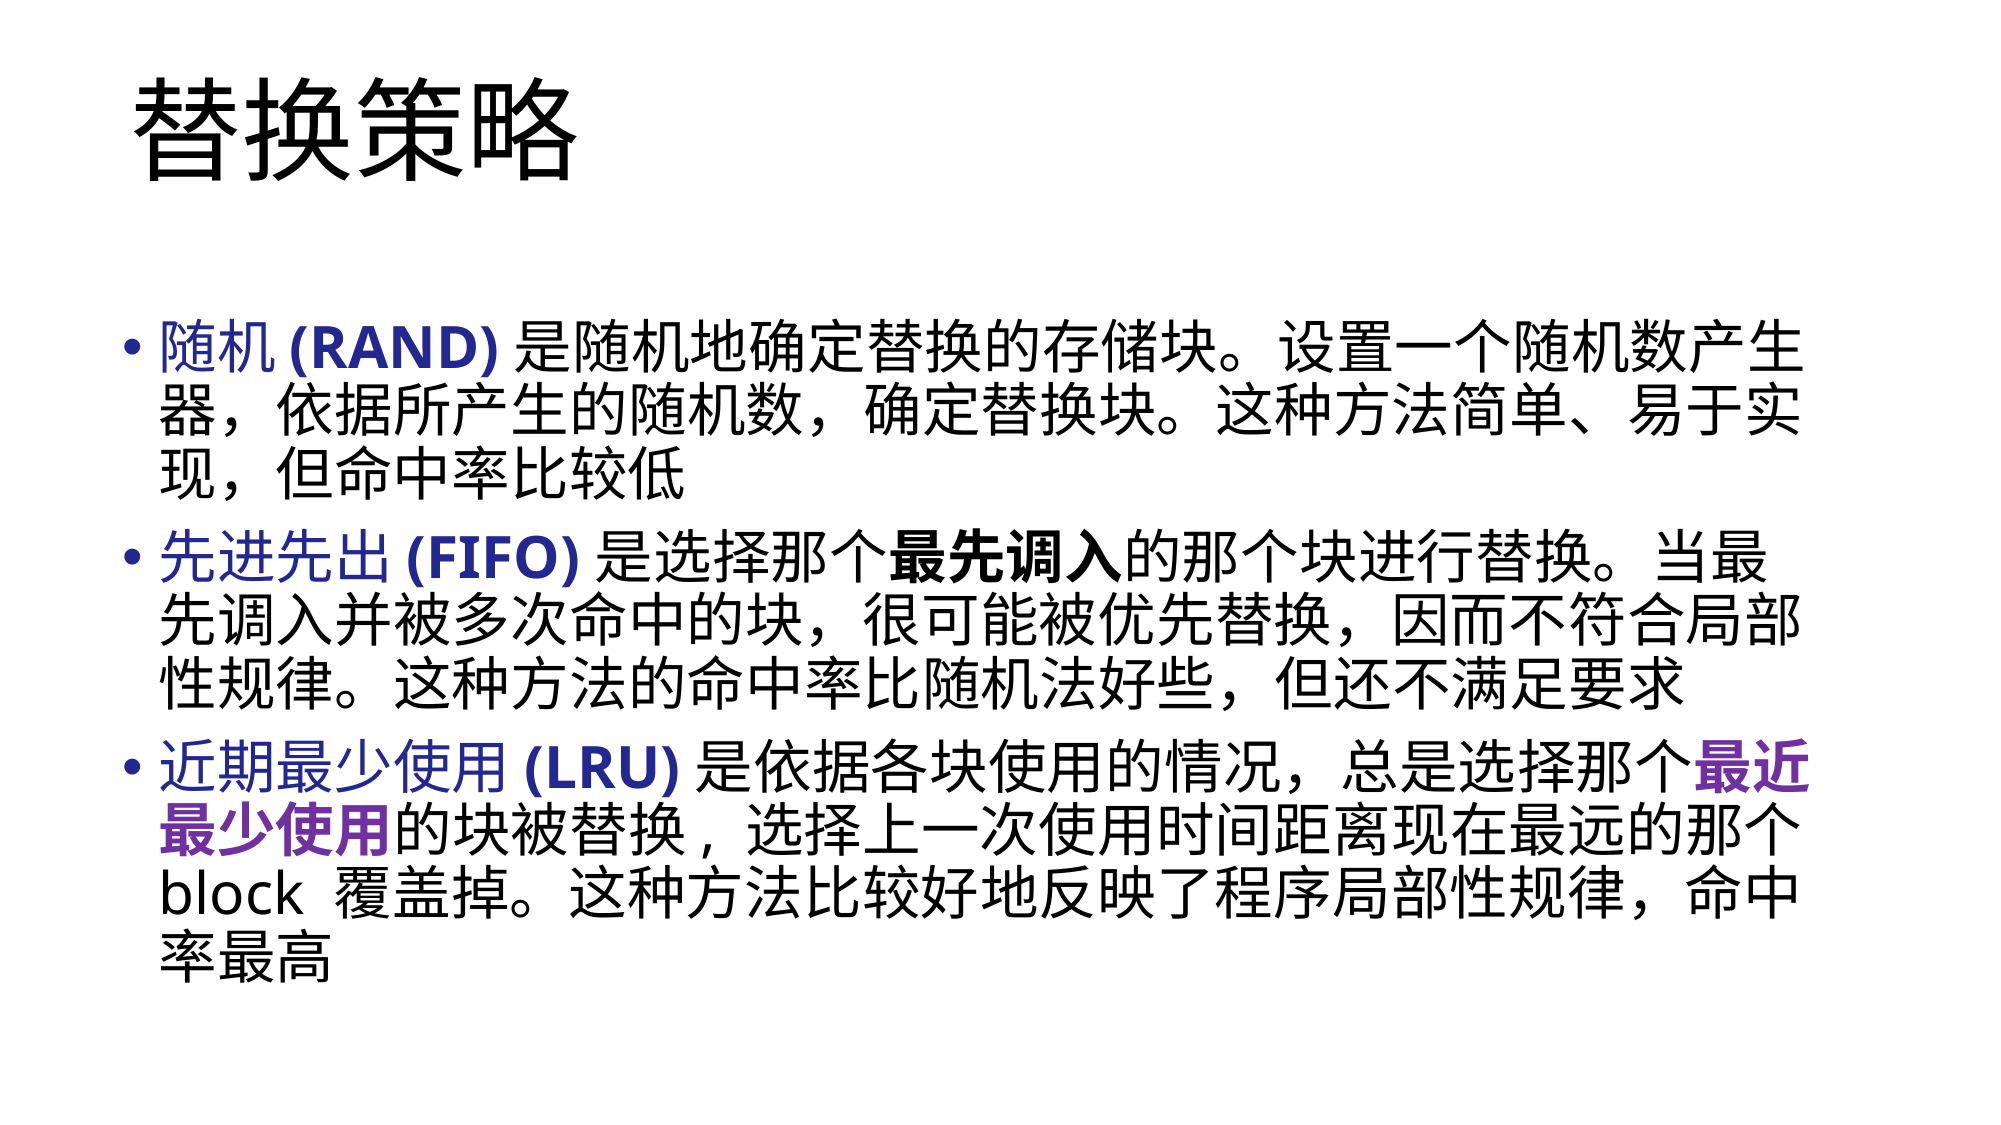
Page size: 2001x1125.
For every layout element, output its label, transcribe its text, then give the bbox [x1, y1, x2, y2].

title 替换策略 [114, 27, 646, 219]
list 随机(RAND)是随机地确定替换的存储块。设置一个随机数产生器，依据所产生的随机数，确定替换块。这种方法简单、易于实现，但命中率比较低 先进先出(FIFO)是选择那个最先调入的那个块进行替换。当最先调入并被多次命中的块，很可能被优先替换，因而不符合局部性规律。这种方法的命中率比随机法好些，但还不满足要求 近期最少使用(LRU)是依据各块使用的情况，总是选择那个最近最少使用的块被替换, 选择上一次使用时间距离现在最远的那个 block 覆盖掉。这种方法比较好地反映了程序局部性规律，命中率最高 [107, 219, 1833, 1047]
